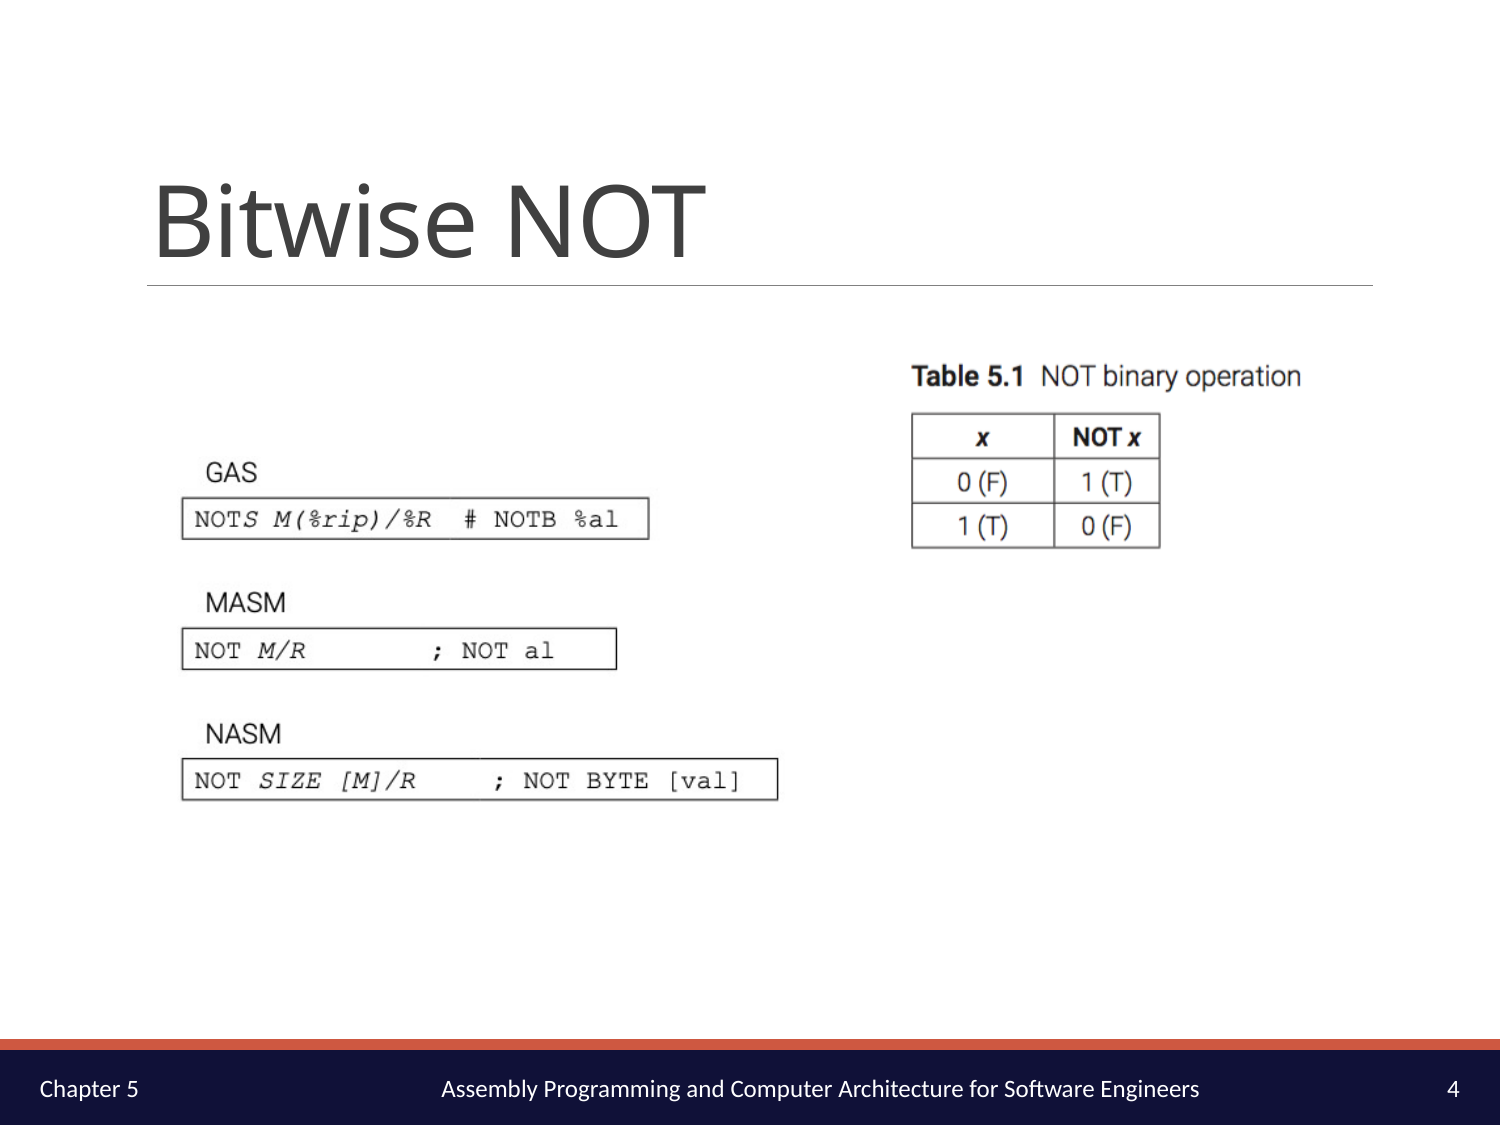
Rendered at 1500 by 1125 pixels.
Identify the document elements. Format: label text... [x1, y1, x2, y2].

title Bitwise NOT [135, 47, 1373, 285]
footer Assembly Programming and Computer Architecture for Software Engineers [354, 1057, 1289, 1118]
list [904, 354, 1314, 559]
slide_number 4 [1313, 1057, 1475, 1118]
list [176, 456, 786, 809]
slide_number Chapter 5 [24, 1057, 330, 1118]
